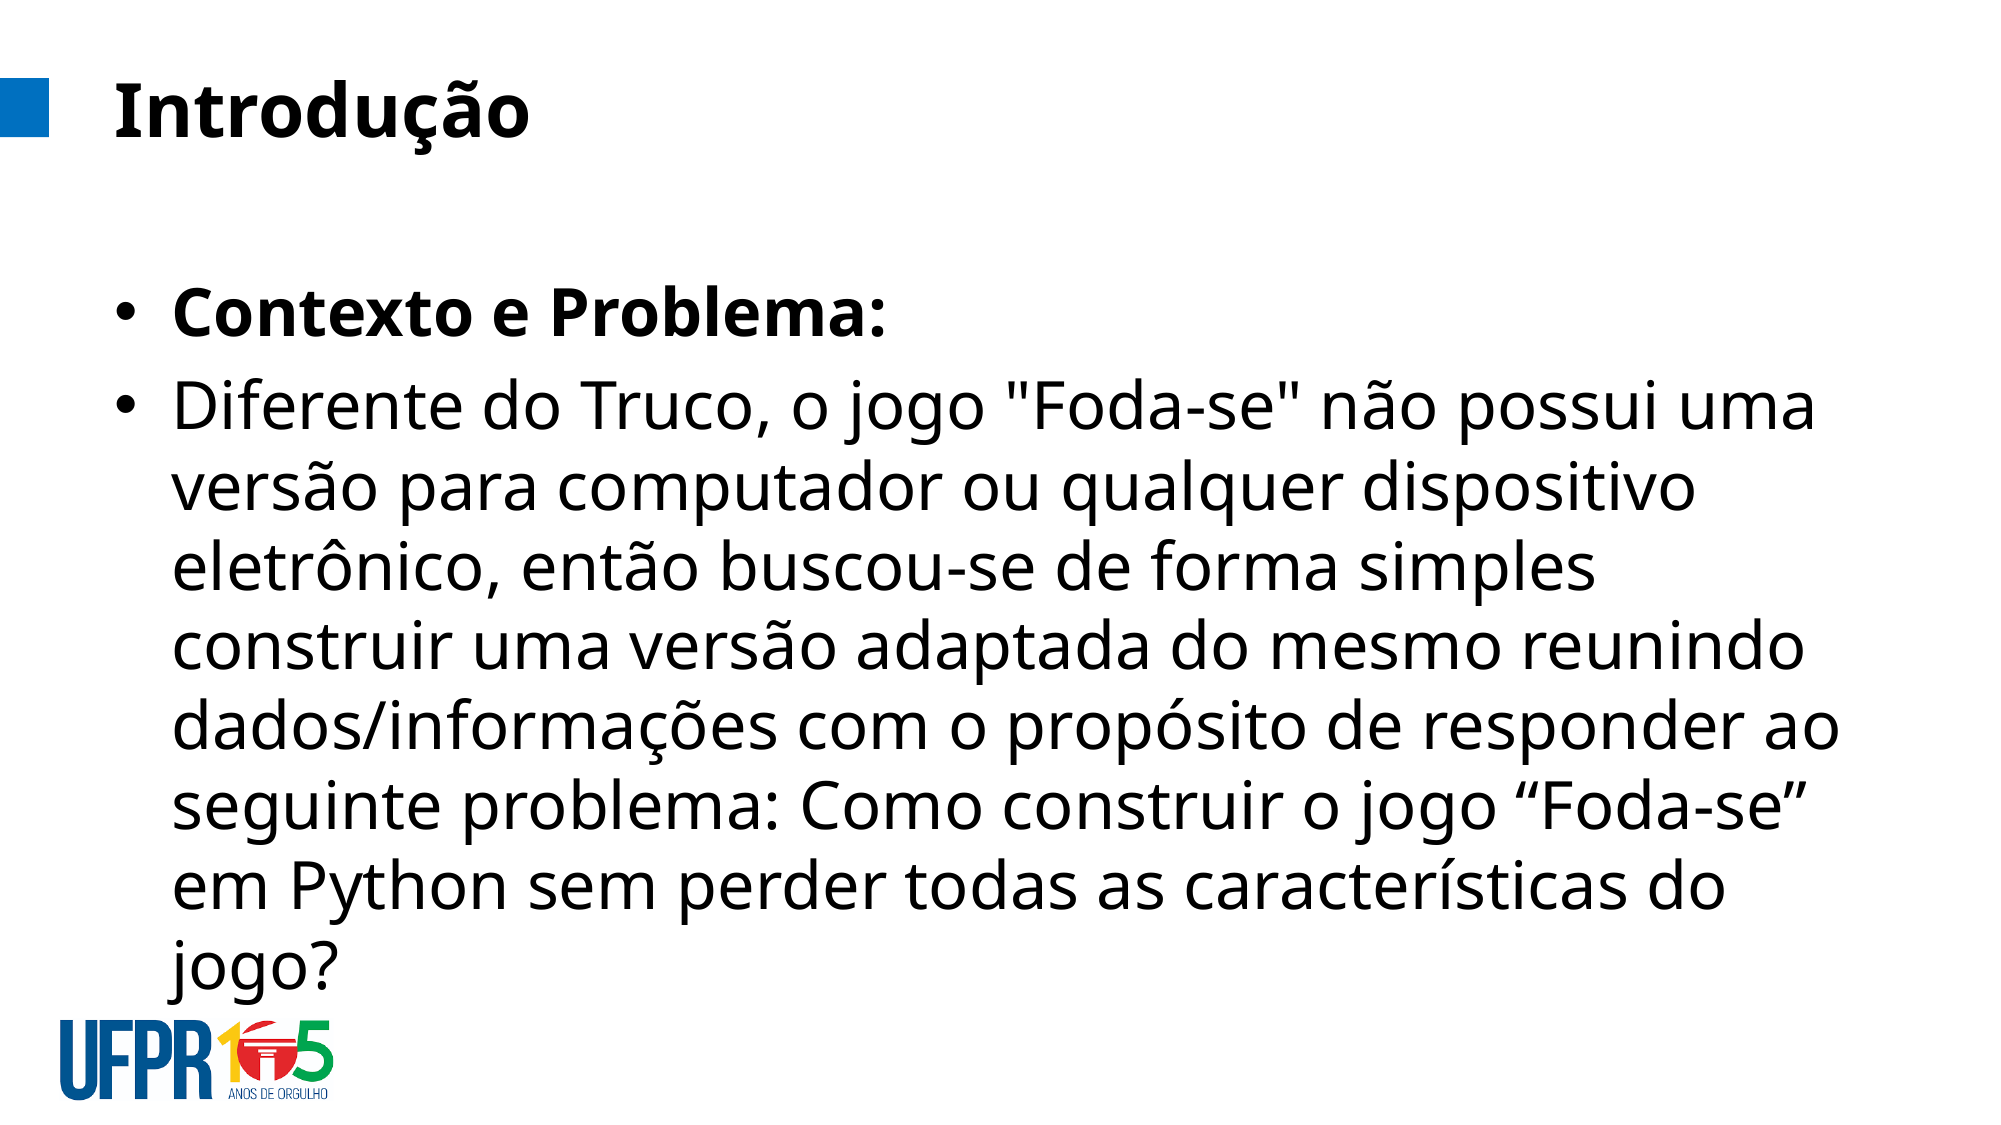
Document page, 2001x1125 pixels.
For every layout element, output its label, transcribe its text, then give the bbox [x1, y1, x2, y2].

picture [59, 1018, 334, 1101]
title Introdução [99, 42, 1900, 173]
list Contexto e Problema: Diferente do Truco, o jogo "Foda-se" não possui uma versão para computador ou qualquer dispositivo eletrônico, então buscou-se de forma simples construir uma versão adaptada do mesmo reunindo dados/informações com o propósito de responder ao seguinte problema: Como construir o jogo “Foda-se” em Python sem perder todas as características do jogo? [99, 262, 1900, 1005]
